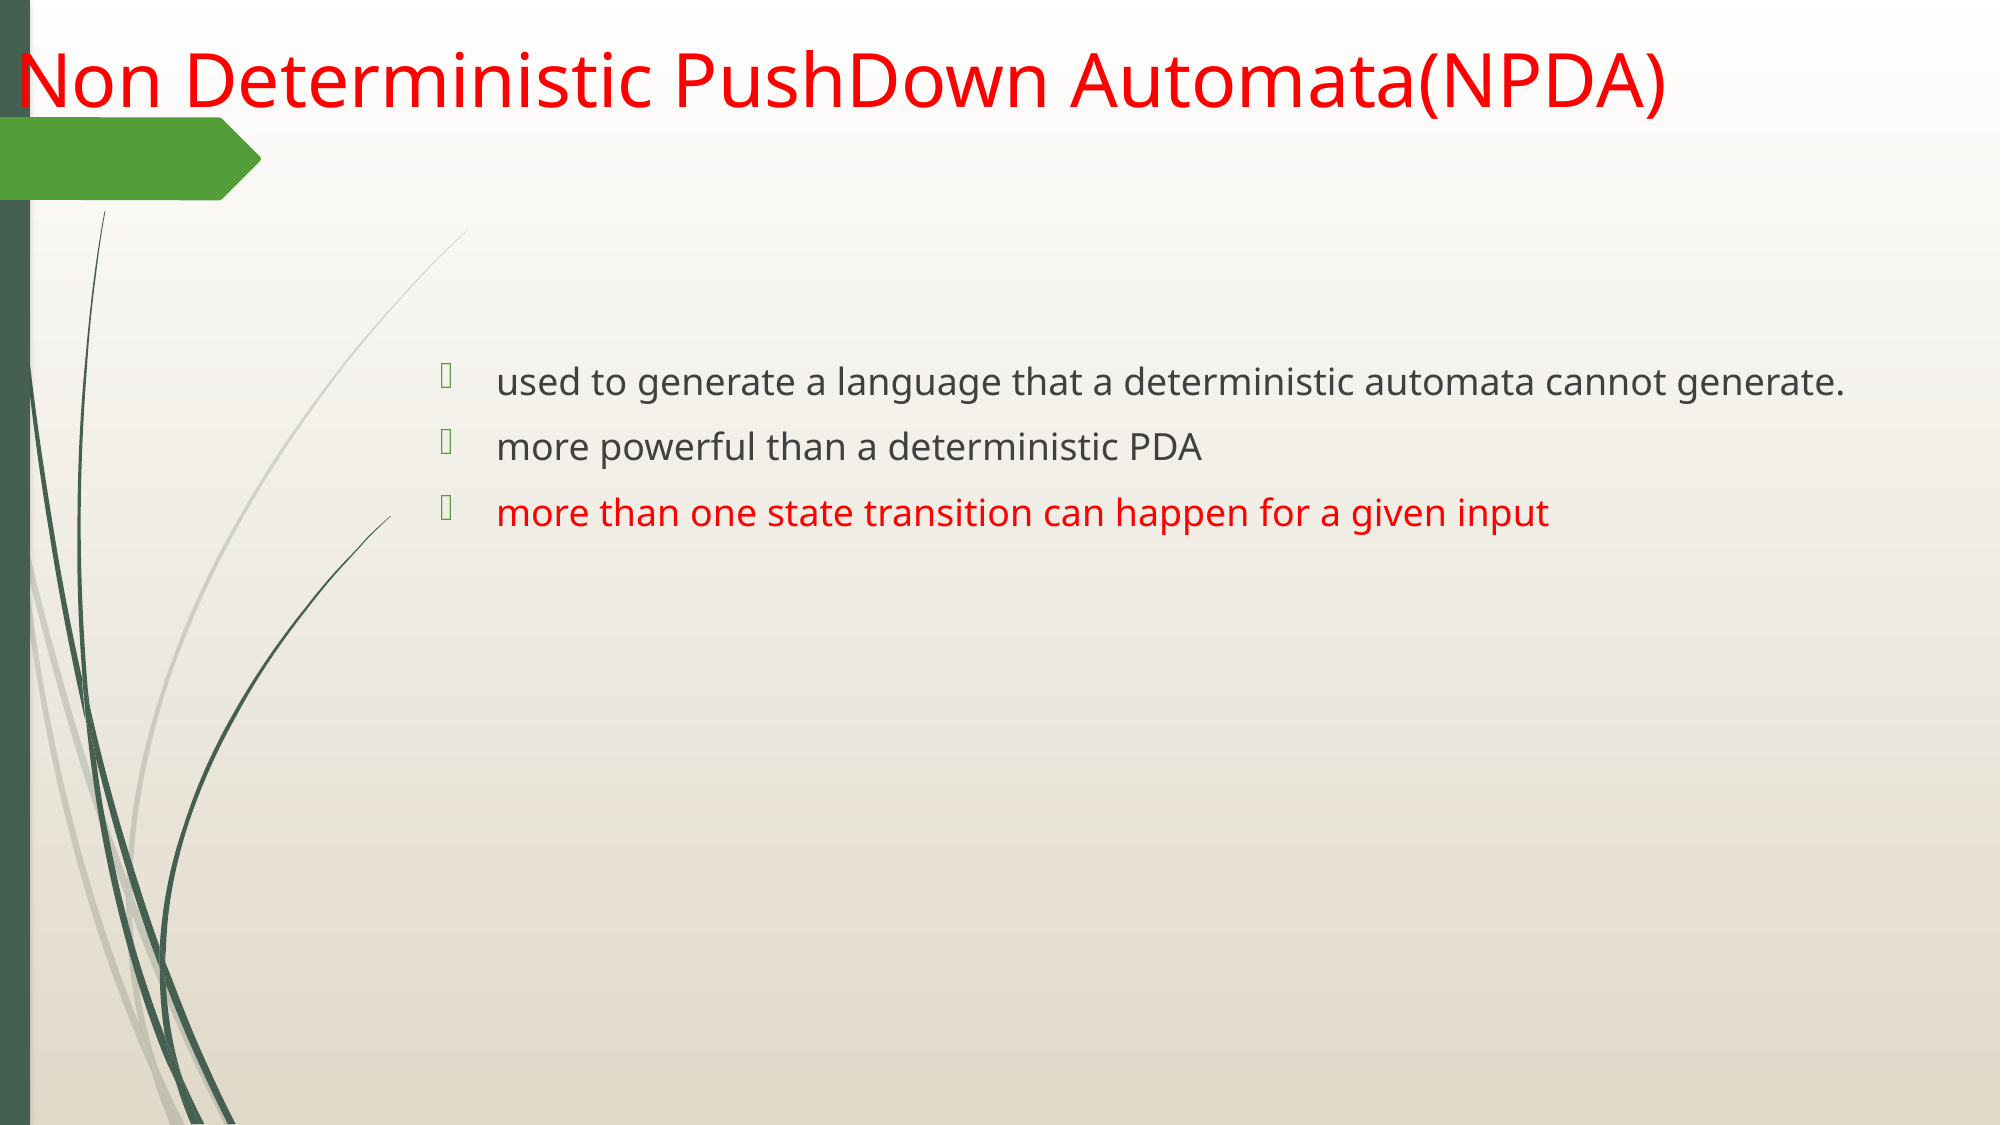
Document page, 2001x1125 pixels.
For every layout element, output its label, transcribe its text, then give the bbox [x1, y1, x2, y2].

title Non Deterministic PushDown Automata(NPDA) [0, 24, 2000, 242]
list used to generate a language that a deterministic automata cannot generate. more powerful than a deterministic PDA more than one state transition can happen for a given input [424, 350, 1888, 970]
